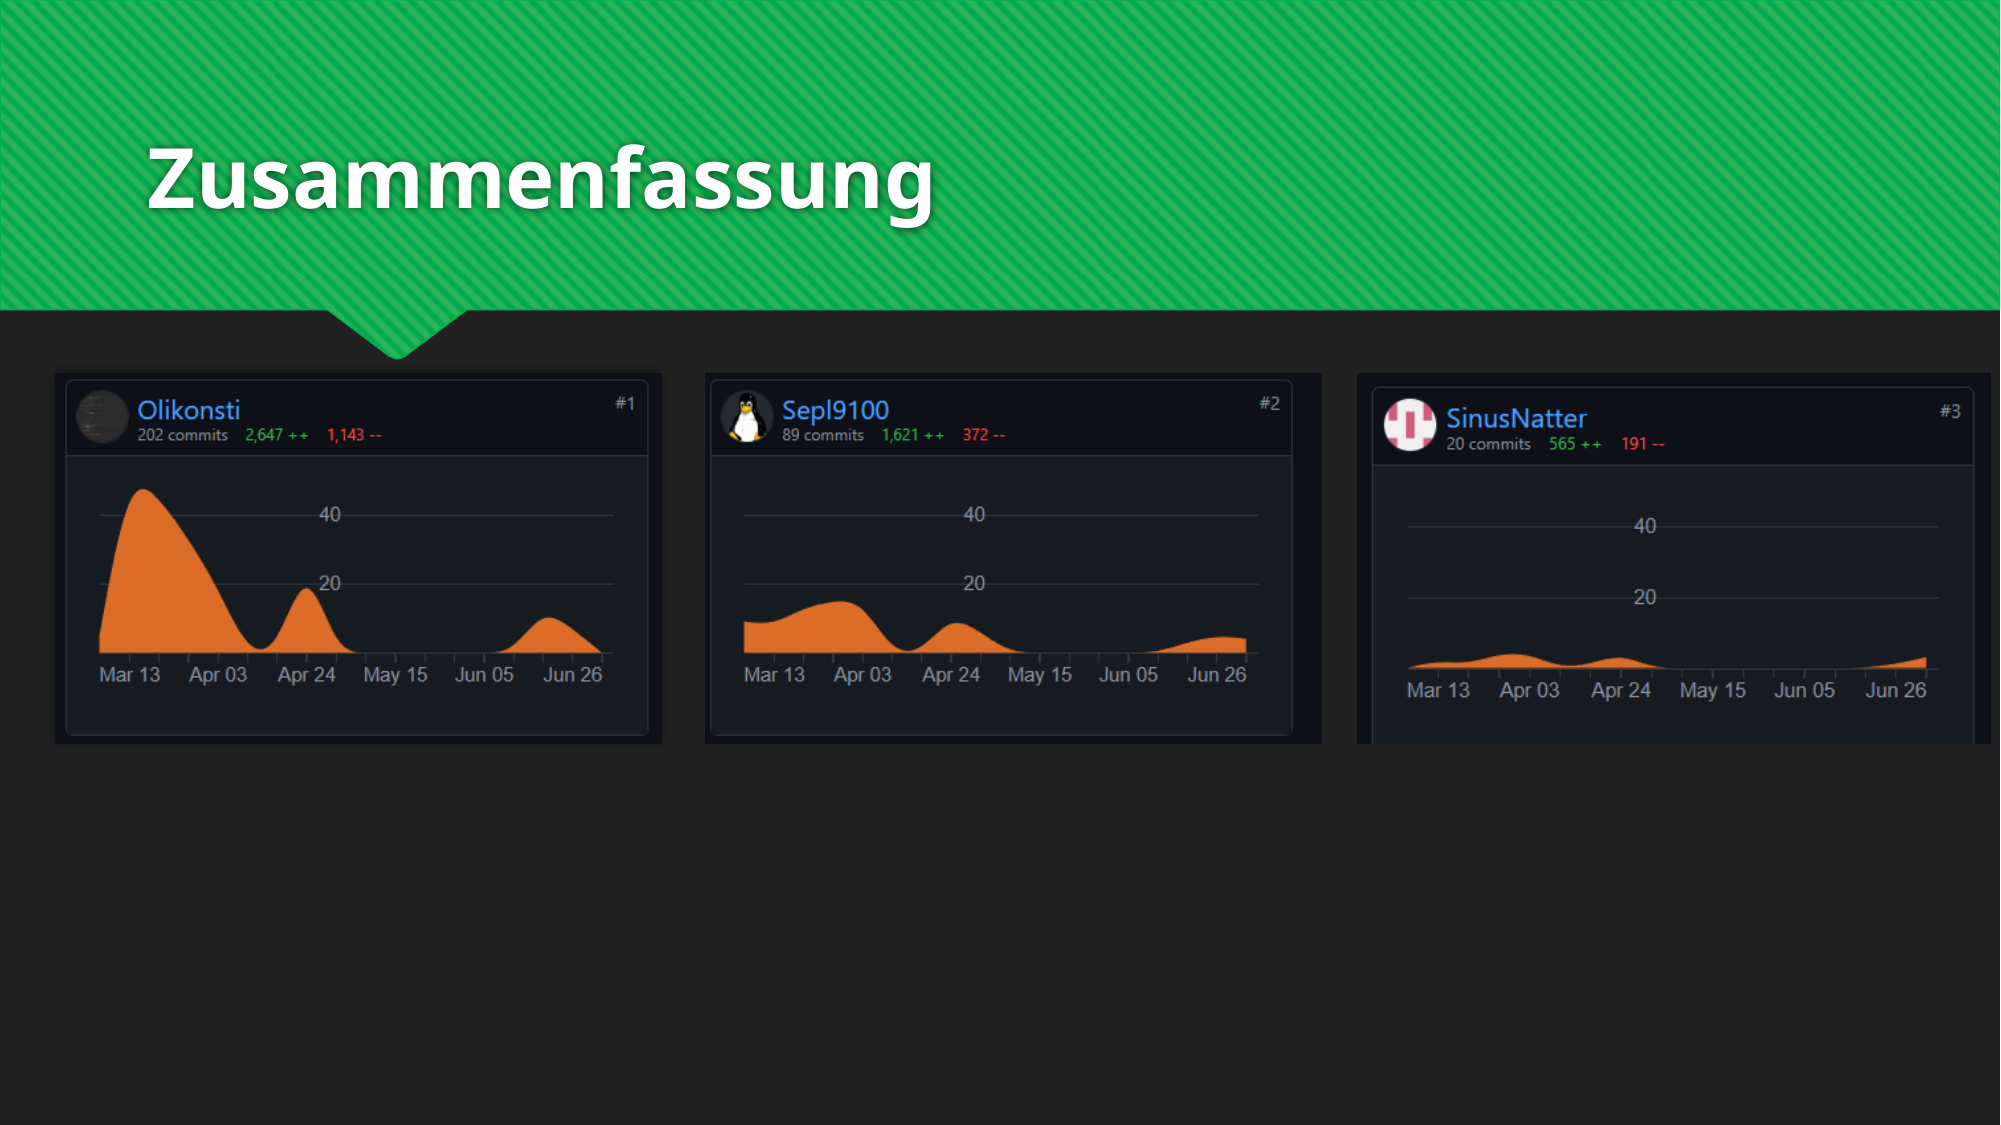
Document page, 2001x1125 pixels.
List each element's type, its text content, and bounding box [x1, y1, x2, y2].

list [55, 373, 662, 744]
picture [1357, 373, 1991, 744]
picture [705, 373, 1323, 744]
title Zusammenfassung [132, 73, 1868, 233]
